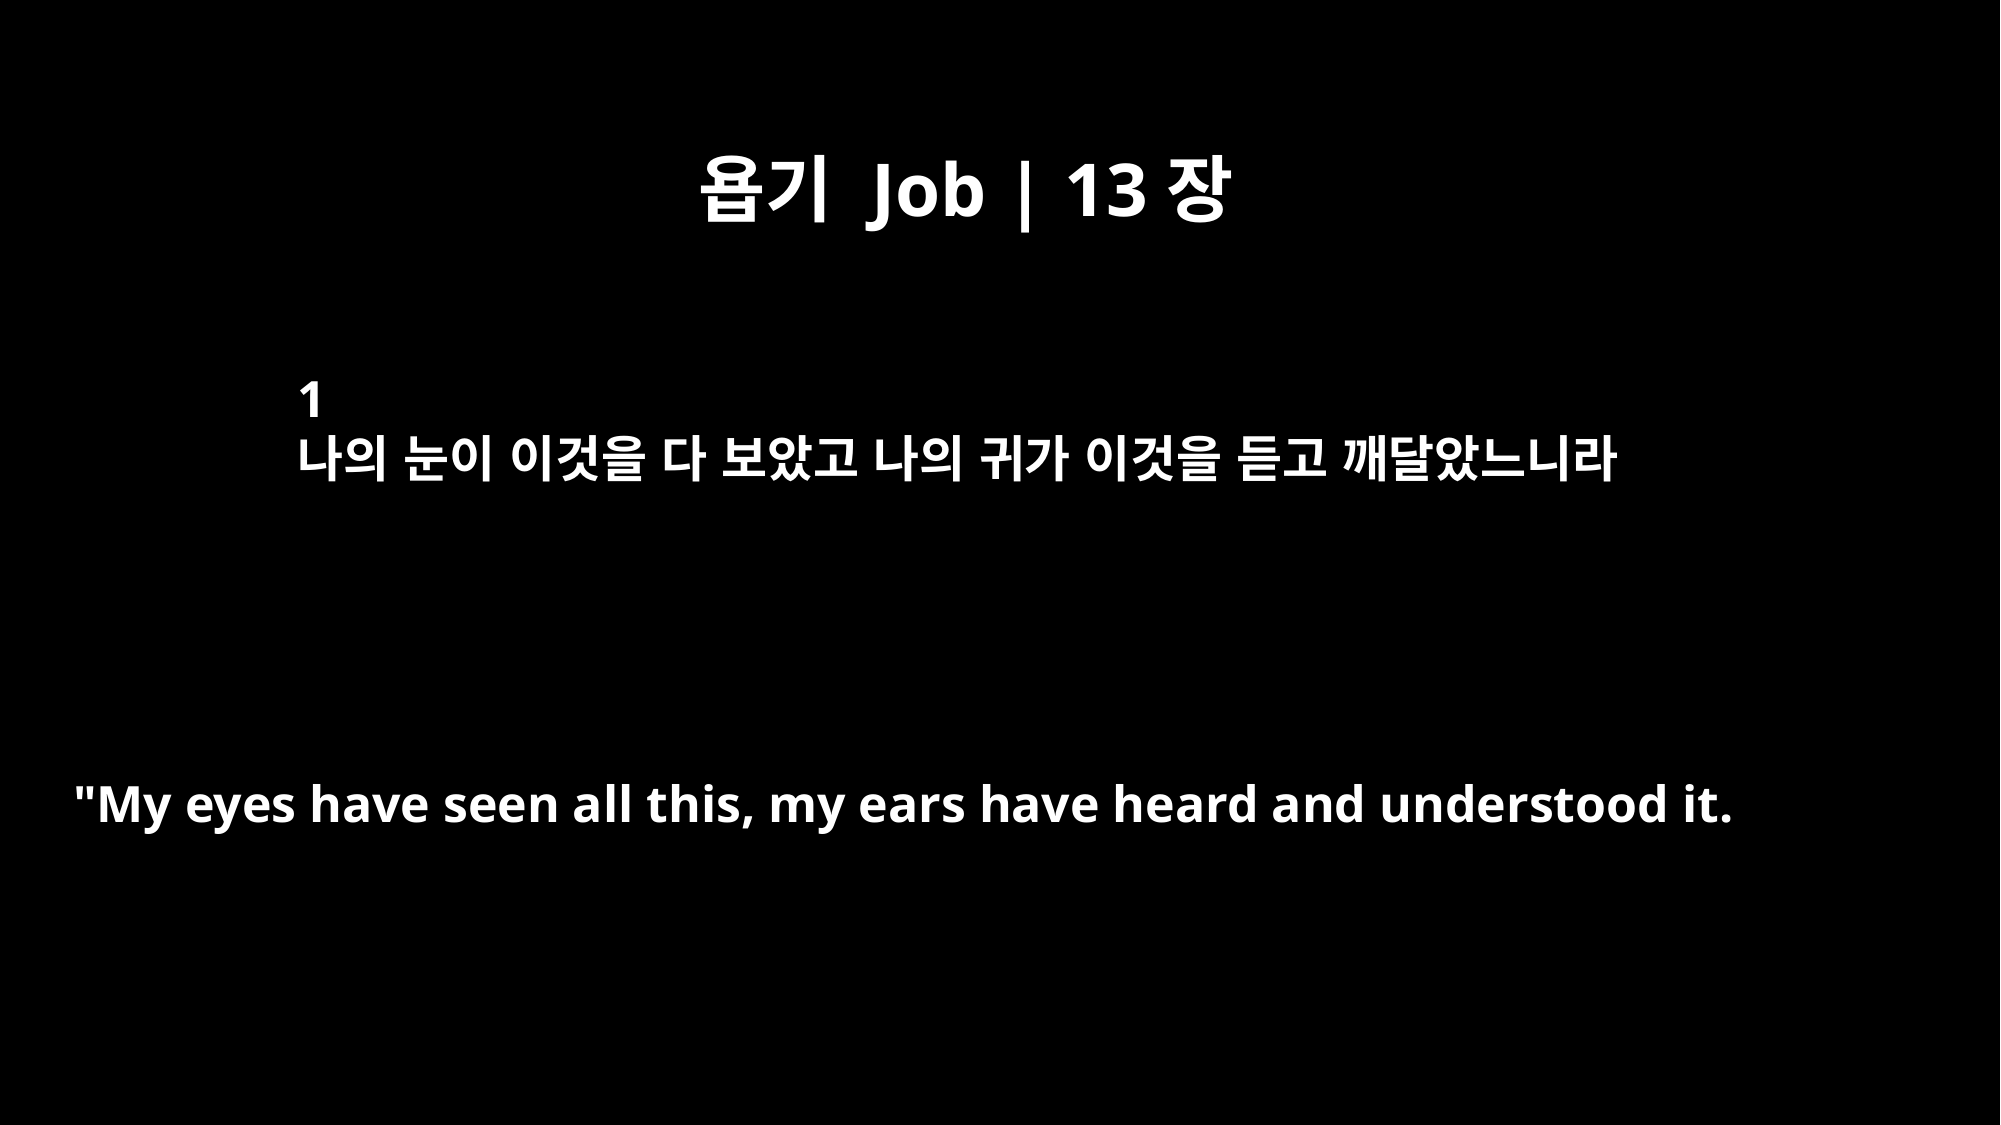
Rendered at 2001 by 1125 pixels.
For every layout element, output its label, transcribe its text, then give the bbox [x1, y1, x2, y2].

text_box 1 나의 눈이 이것을 다 보았고 나의 귀가 이것을 듣고 깨달았느니라 [282, 359, 1635, 495]
text_box "My eyes have seen all this, my ears have heard and understood it. [58, 764, 1749, 840]
text_box 욥기 Job | 13장 [683, 136, 1249, 239]
